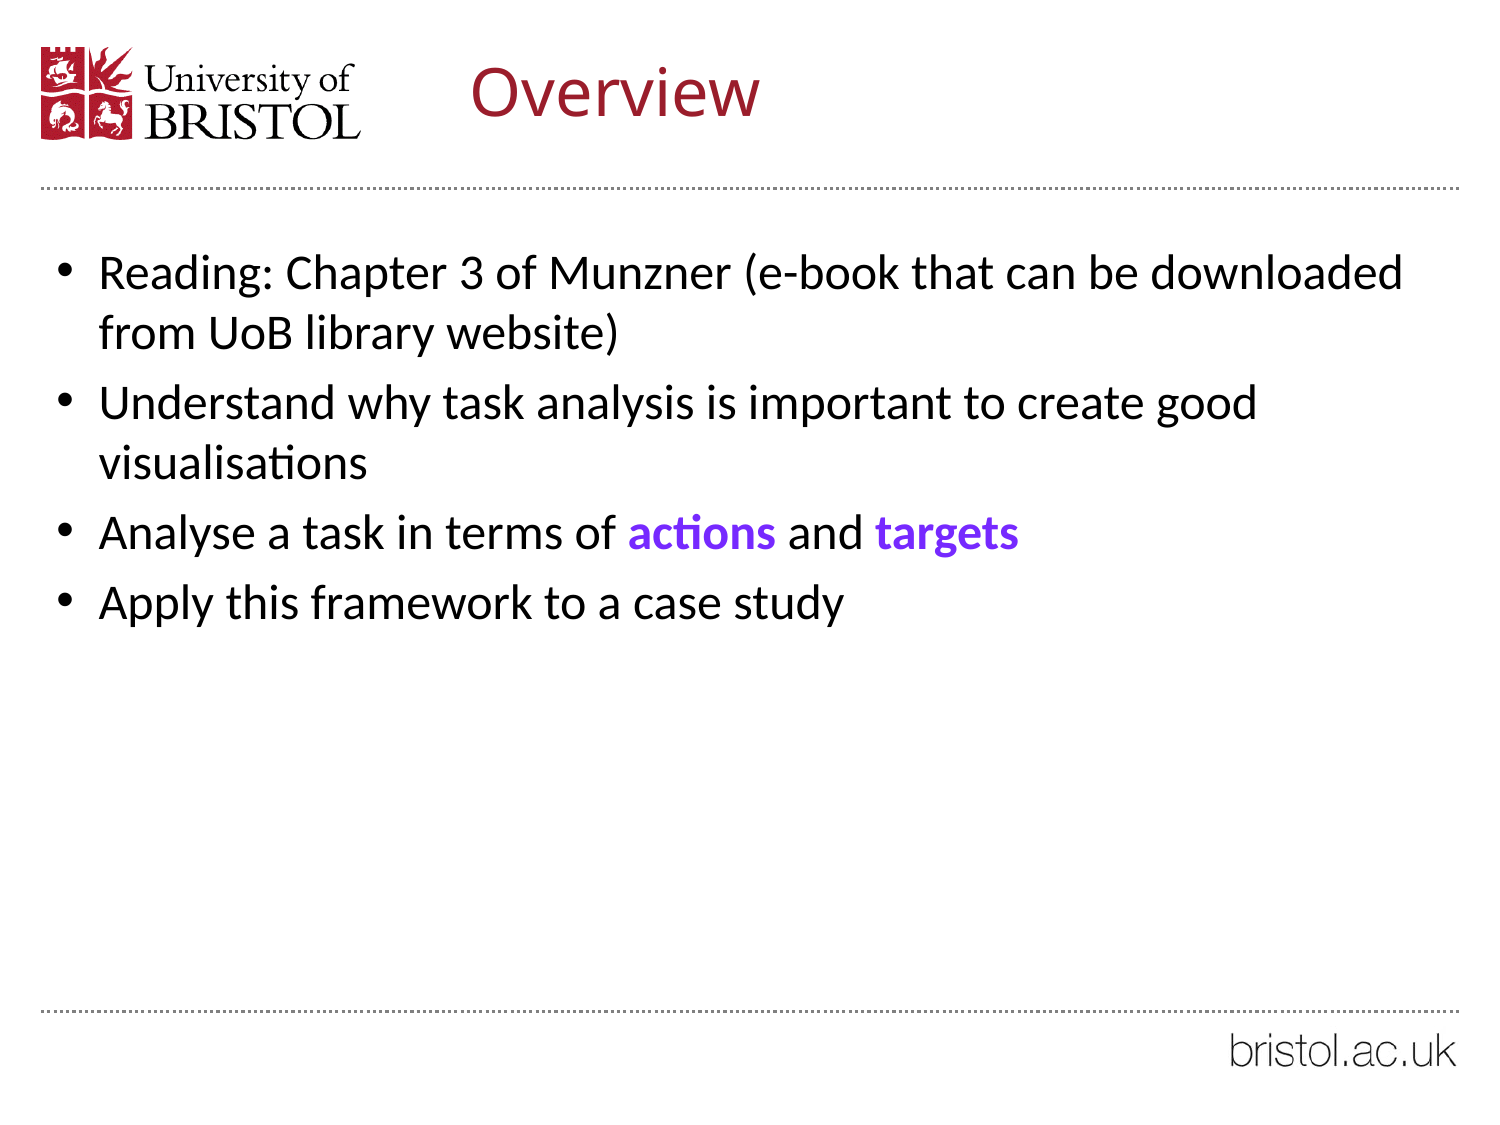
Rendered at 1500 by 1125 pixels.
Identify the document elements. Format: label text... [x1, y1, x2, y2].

list Reading: Chapter 3 of Munzner (e-book that can be downloaded from UoB library website) Understand why task analysis is important to create good visualisations Analyse a task in terms of actions and targets Apply this framework to a case study [41, 231, 1459, 1005]
picture [41, 47, 361, 140]
title Overview [454, 54, 1436, 138]
picture [1214, 1023, 1459, 1080]
